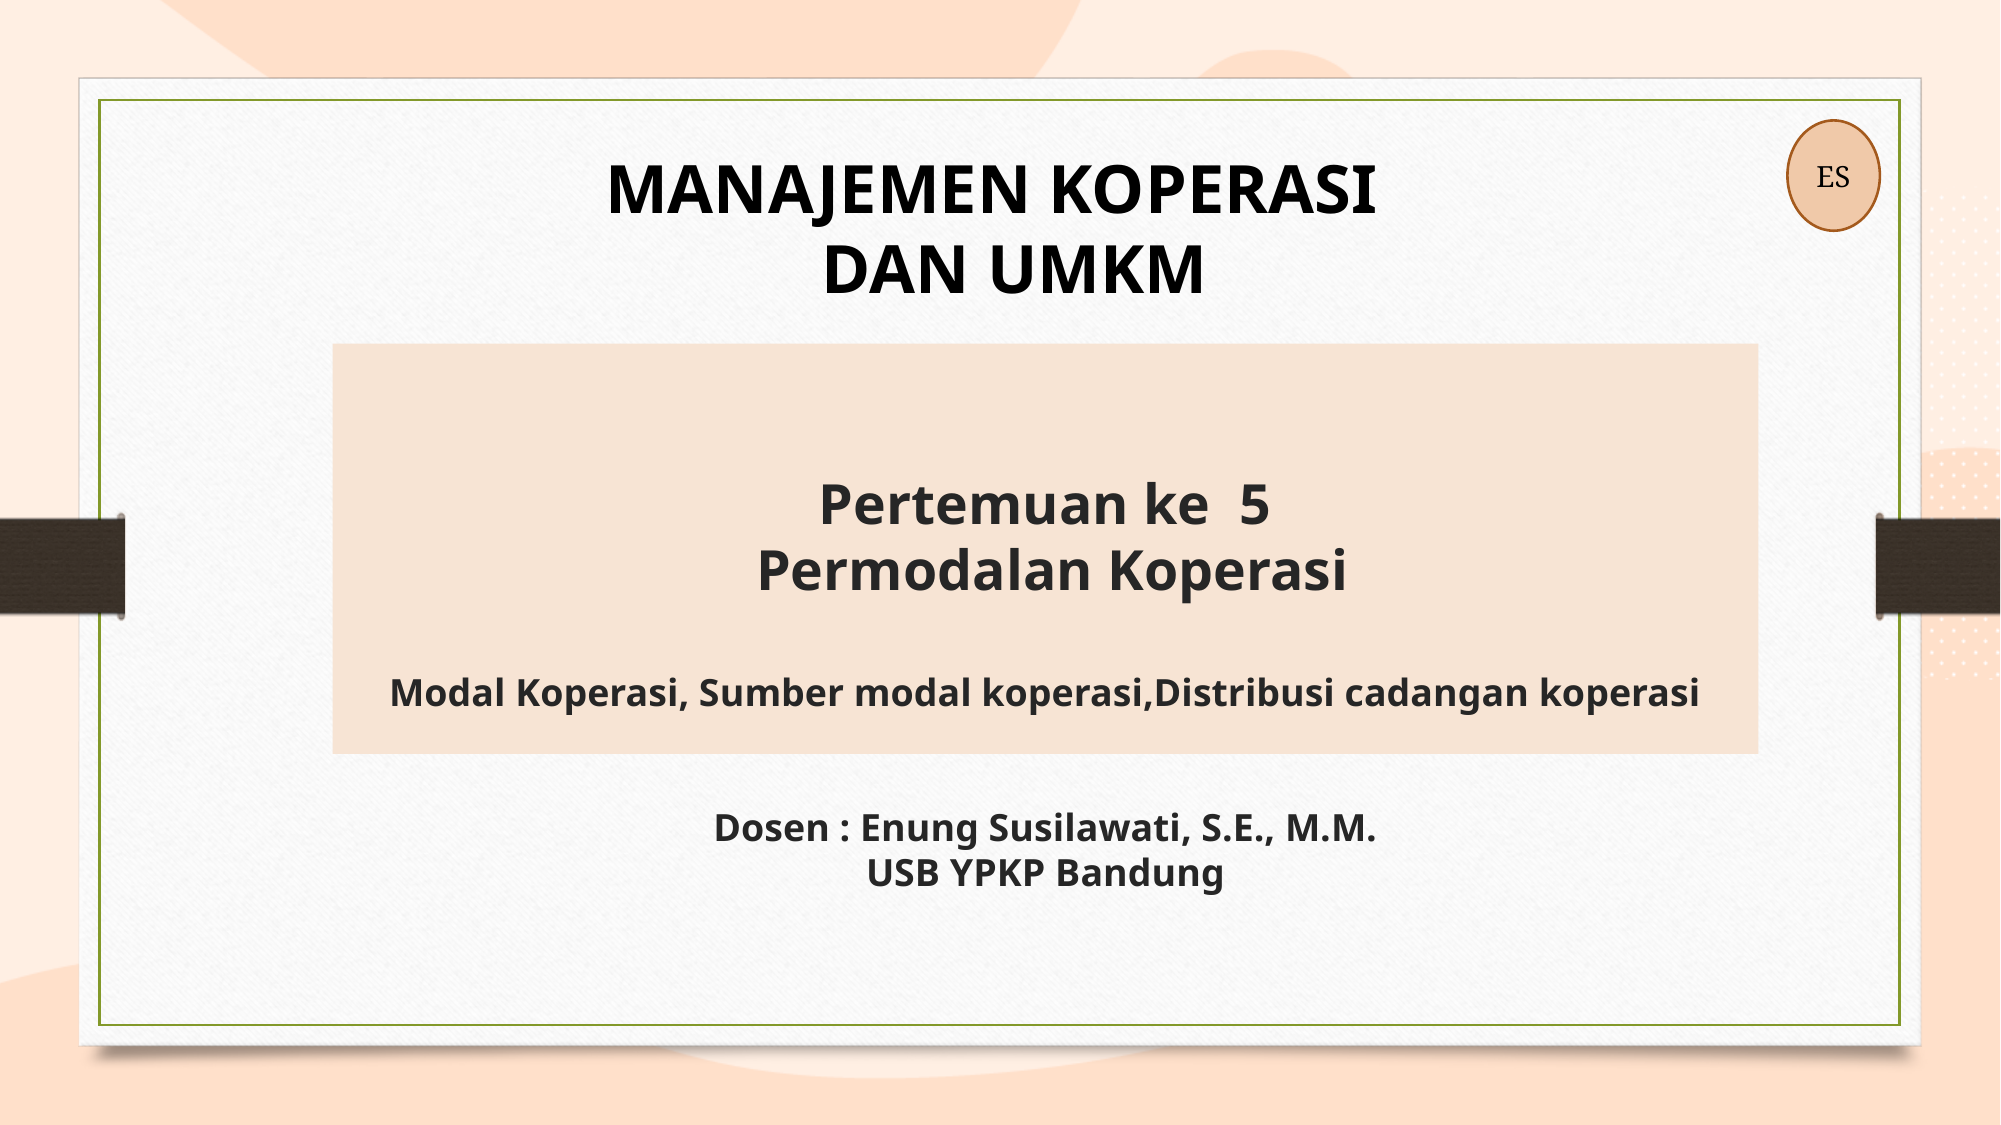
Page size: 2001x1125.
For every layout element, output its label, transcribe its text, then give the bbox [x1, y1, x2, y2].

text_box ES [1786, 119, 1882, 233]
title Pertemuan ke 5 Permodalan Koperasi Modal Koperasi, Sumber modal koperasi,Distribusi cadangan koperasi Dosen : Enung Susilawati, S.E., M.M. USB YPKP Bandung [332, 343, 1759, 754]
picture [0, 0, 2001, 1125]
subtitle MANAJEMEN KOPERASI DAN UMKM [507, 139, 1476, 343]
